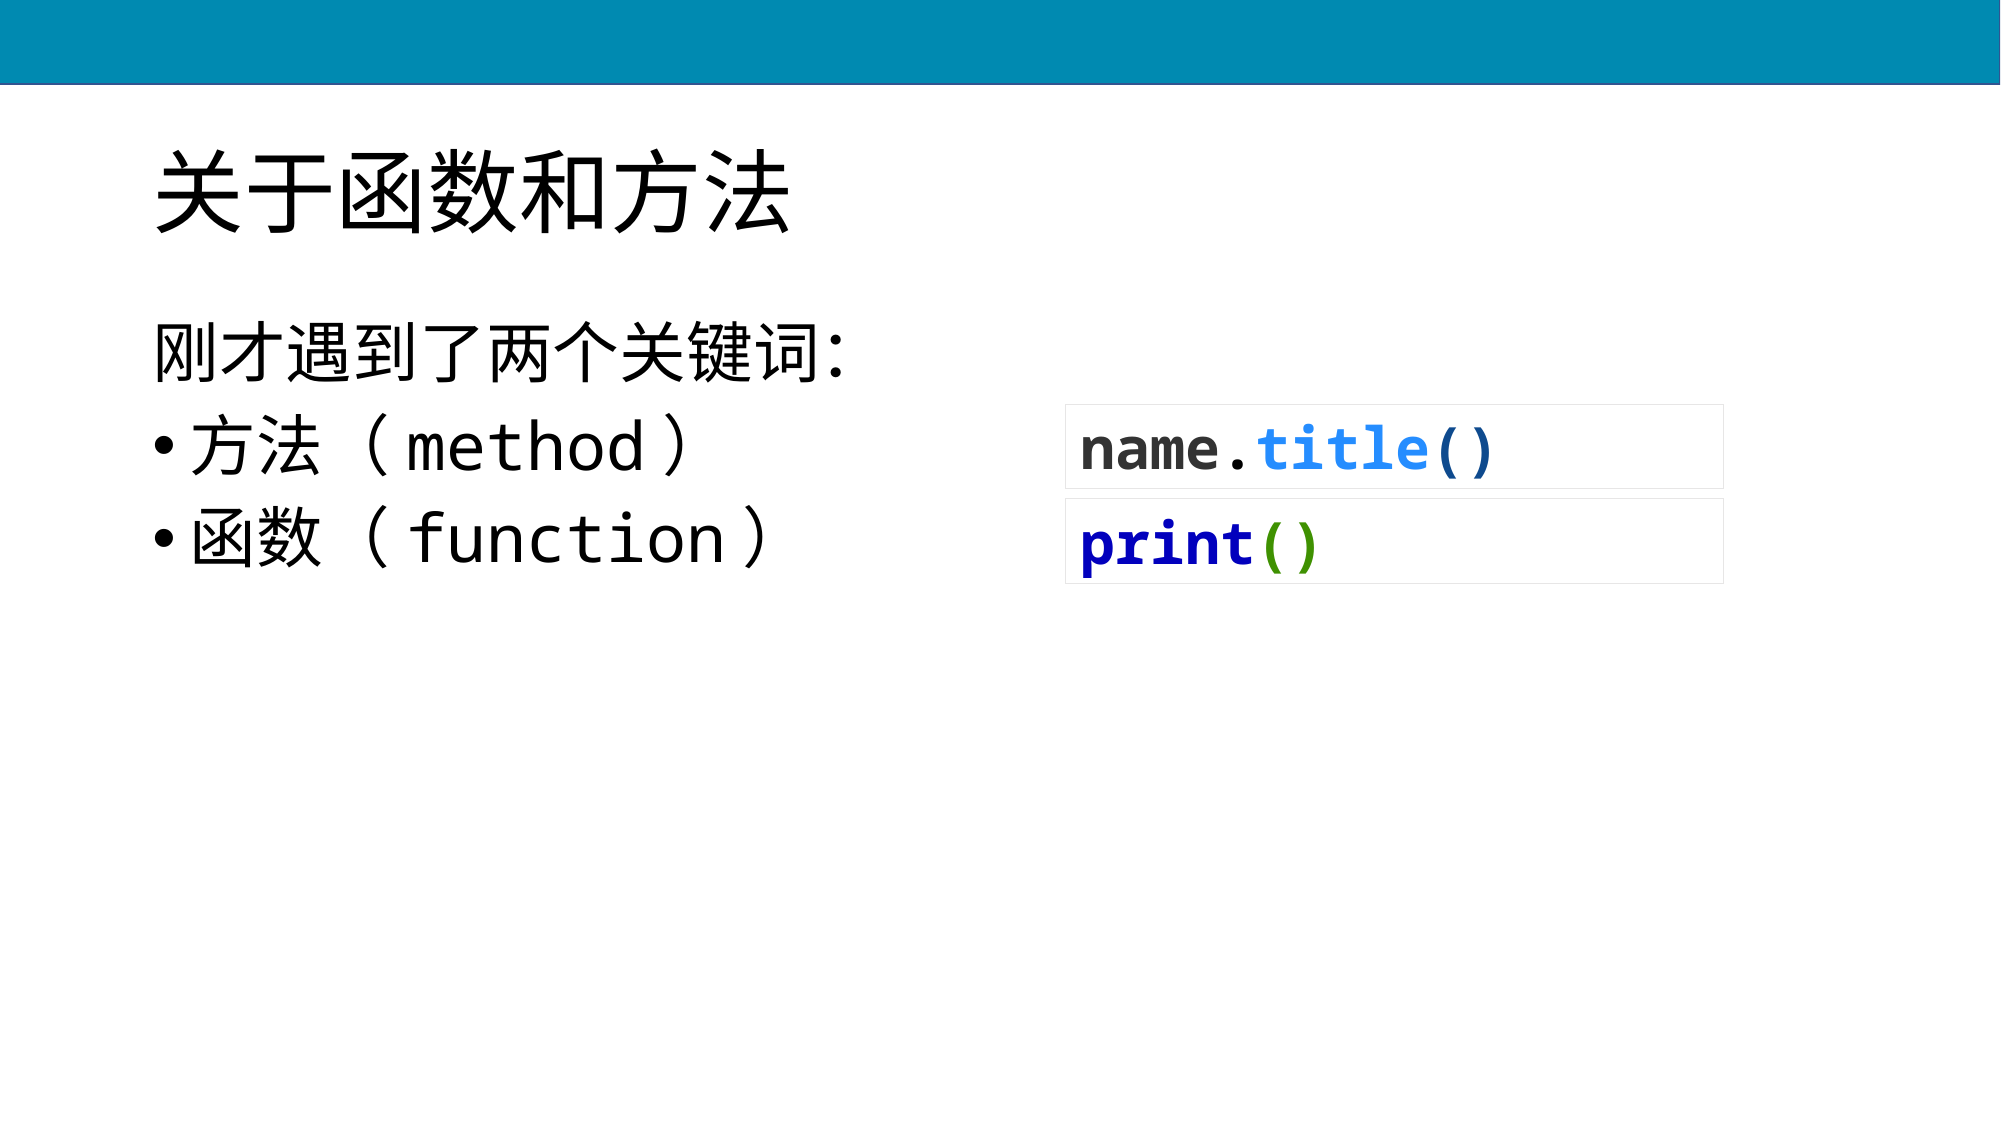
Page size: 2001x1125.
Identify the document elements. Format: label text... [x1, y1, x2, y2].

list 刚才遇到了两个关键词： 方法（method） 函数（function） [137, 312, 988, 1026]
text_box name.title() [1065, 404, 1724, 489]
text_box print() [1065, 498, 1724, 584]
title 关于函数和方法 [137, 113, 1863, 280]
